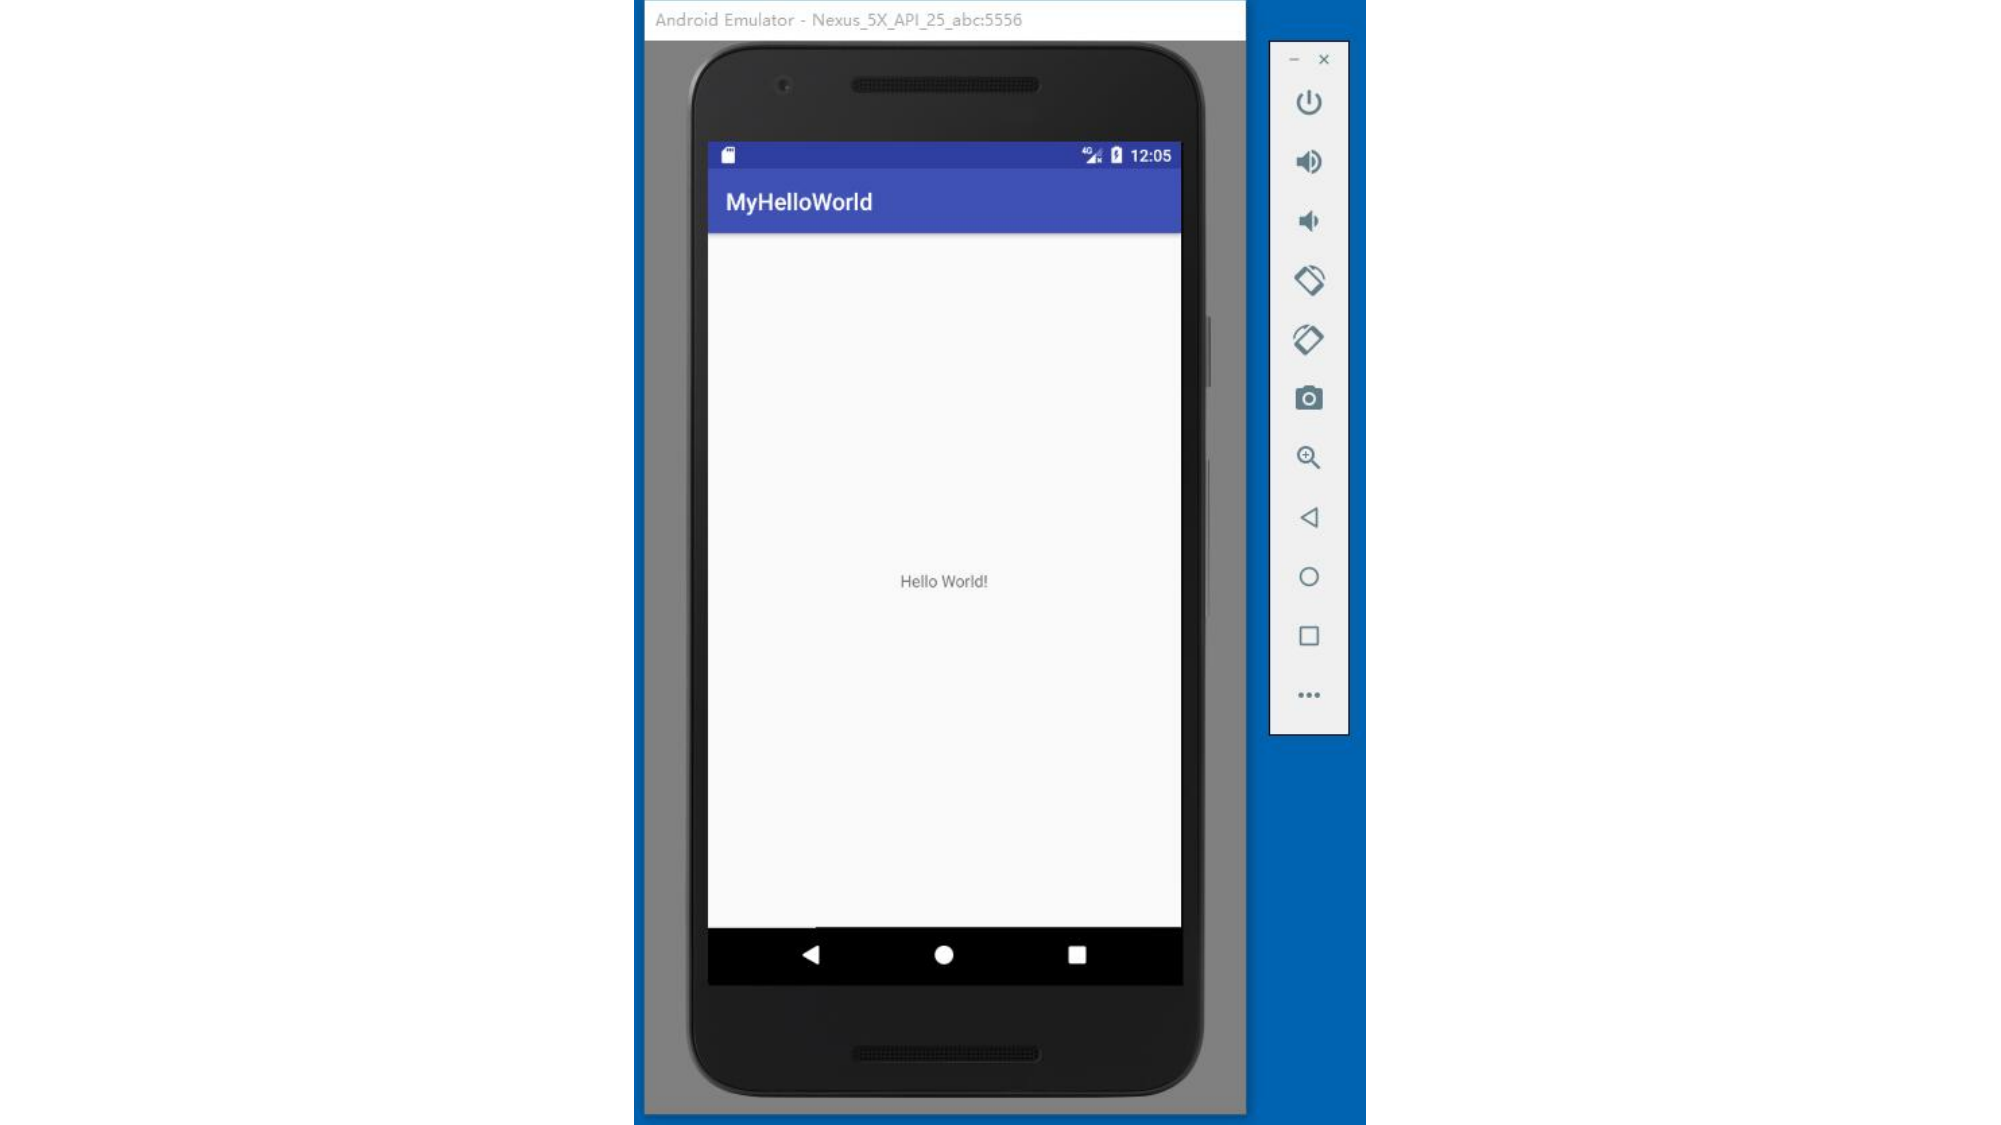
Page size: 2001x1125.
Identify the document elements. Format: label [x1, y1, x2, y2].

picture [634, 0, 1366, 1125]
